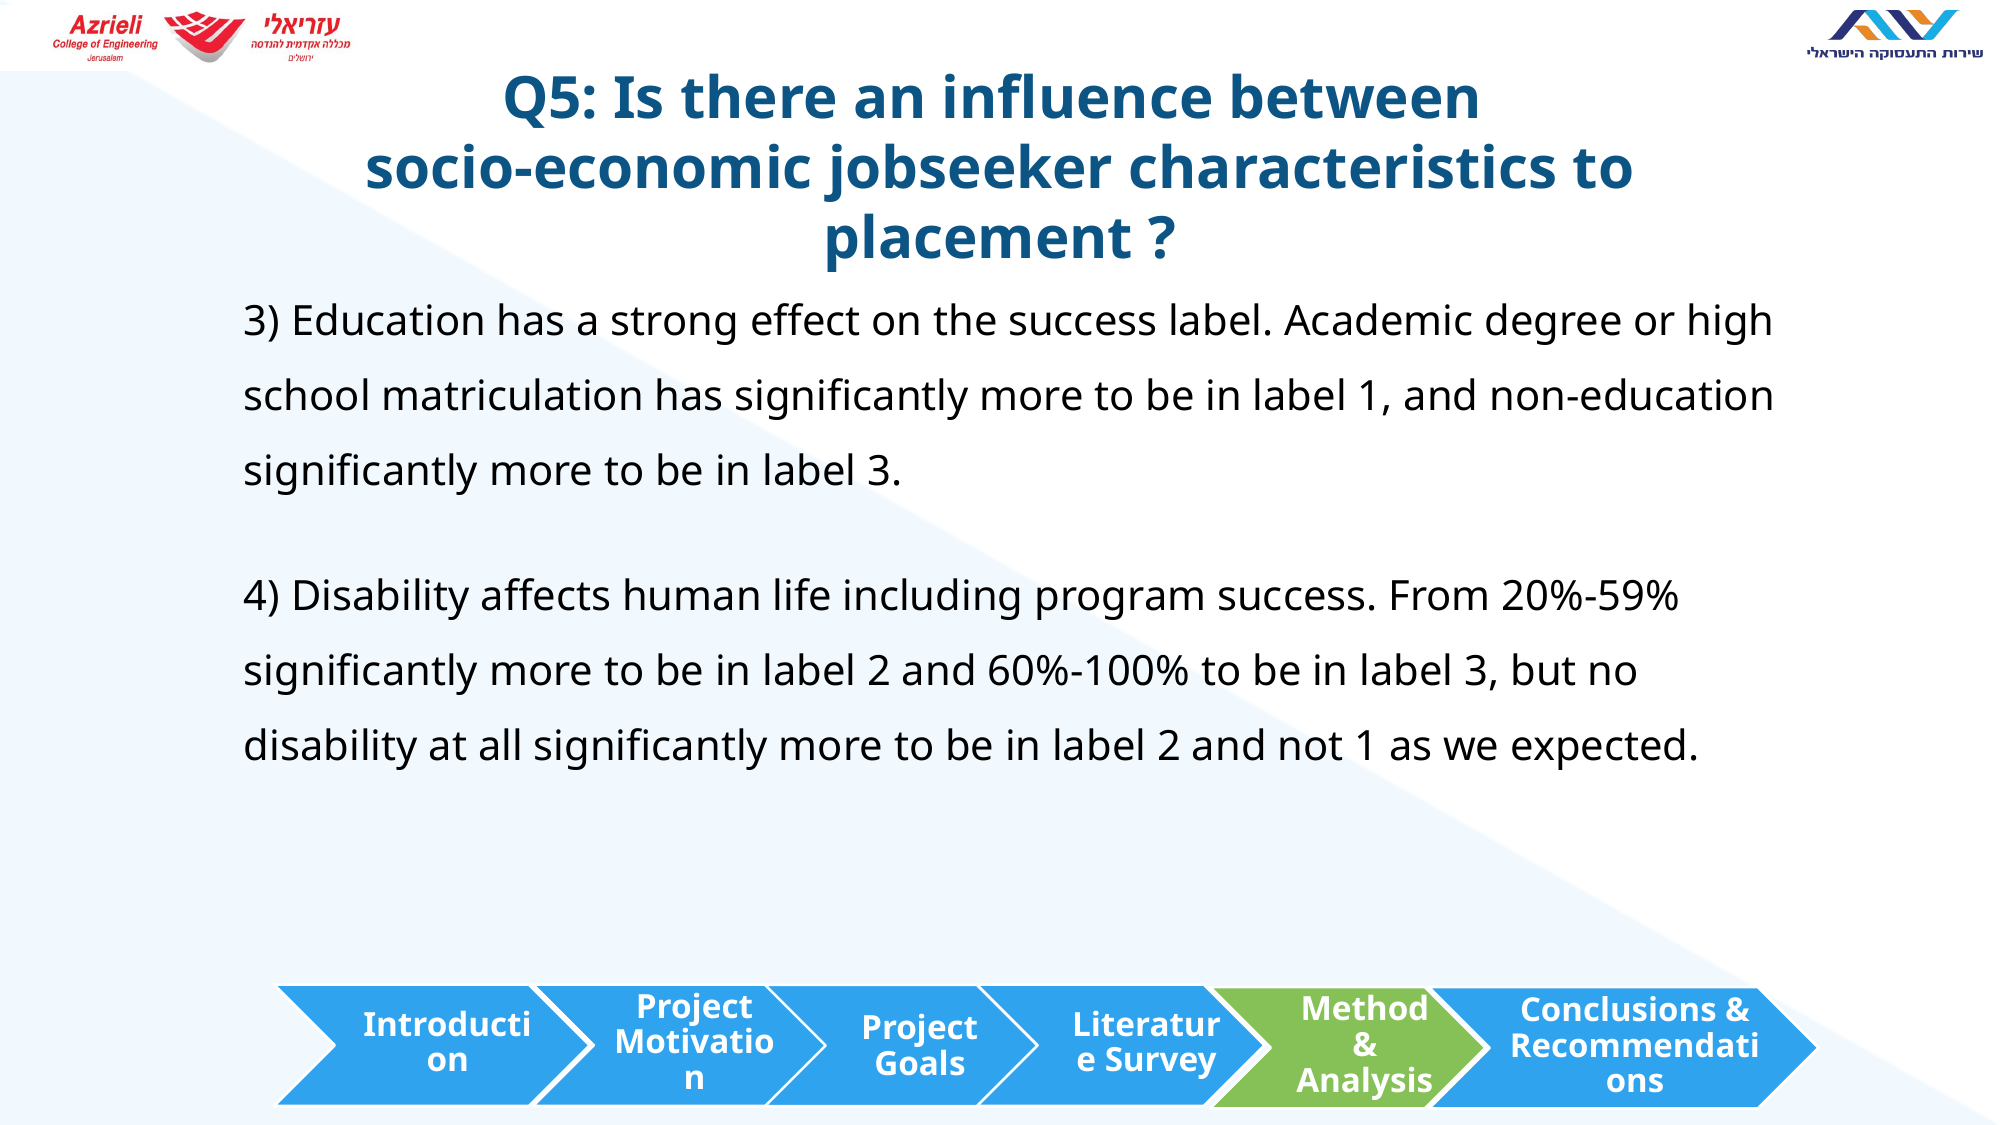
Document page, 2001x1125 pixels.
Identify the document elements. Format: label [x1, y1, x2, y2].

text_box [764, 984, 1038, 1108]
text_box [1428, 985, 1819, 1109]
text_box [1032, 982, 1215, 1107]
text_box [1209, 984, 1429, 1109]
text_box [532, 982, 769, 1107]
picture [0, 0, 2001, 1125]
text_box [273, 982, 532, 1107]
